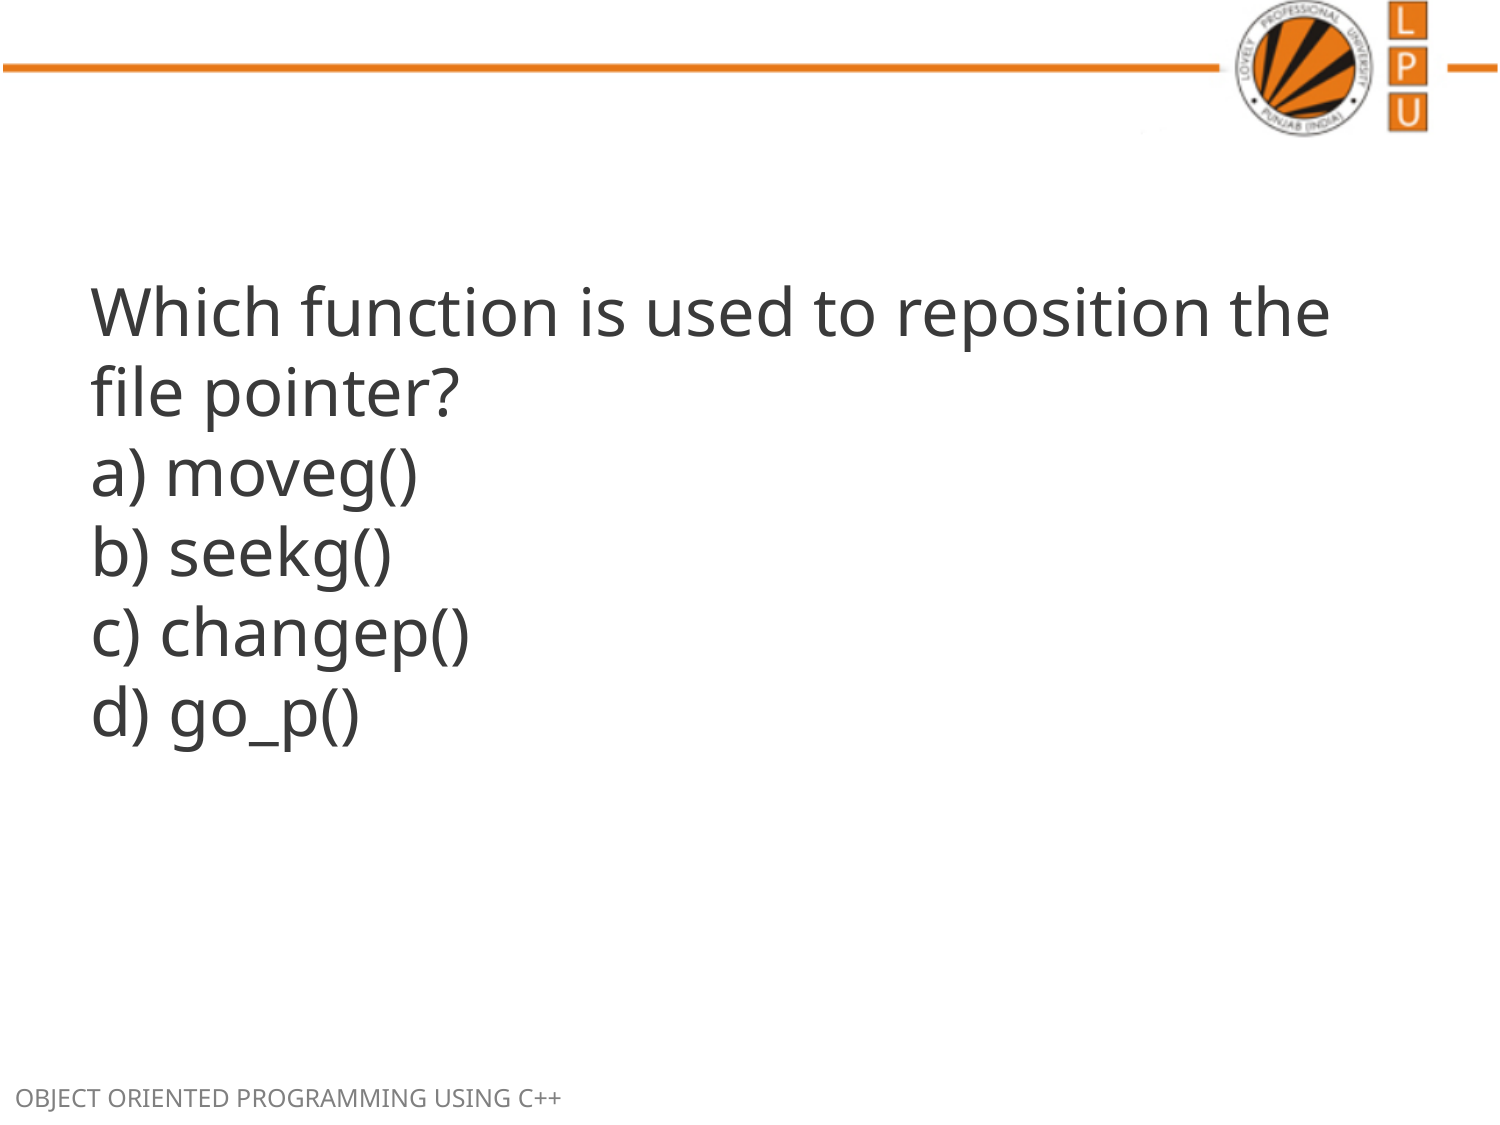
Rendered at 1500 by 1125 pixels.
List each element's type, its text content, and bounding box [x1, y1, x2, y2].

picture [3, 0, 1500, 155]
list Which function is used to reposition the file pointer? a) moveg() b) seekg() c) changep() d) go_p() [75, 262, 1425, 1005]
